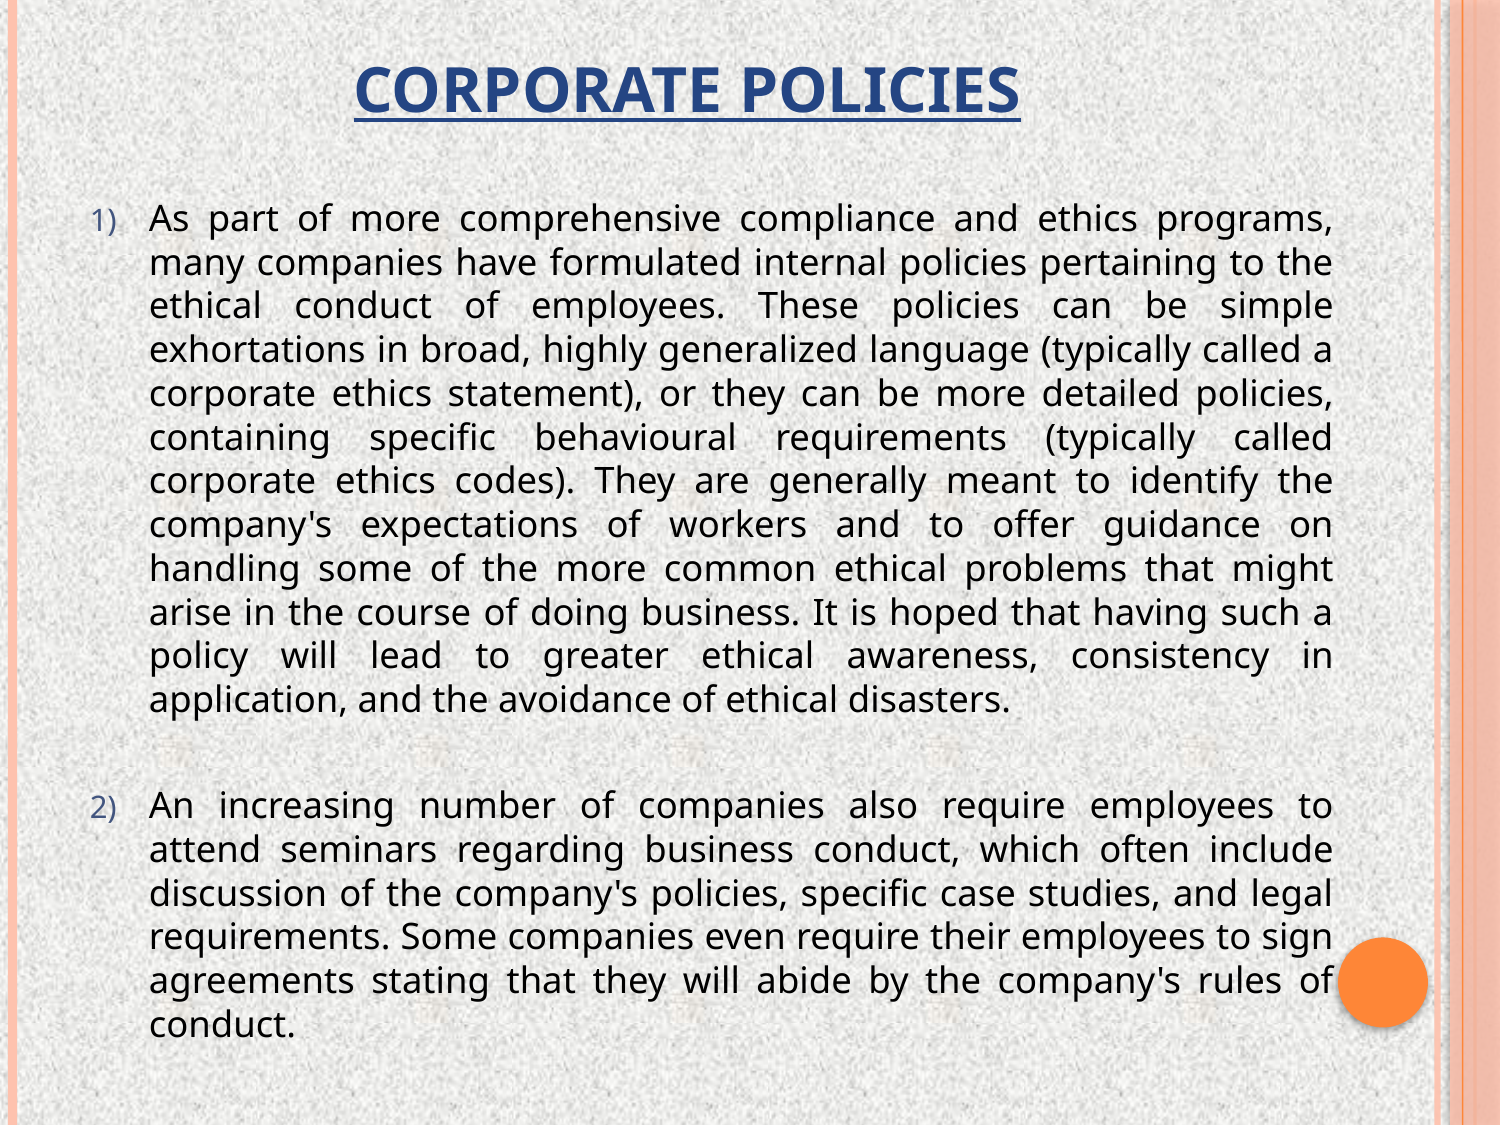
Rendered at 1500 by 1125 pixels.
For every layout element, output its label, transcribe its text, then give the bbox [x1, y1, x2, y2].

list As part of more comprehensive compliance and ethics programs, many companies have formulated internal policies pertaining to the ethical conduct of employees. These policies can be simple exhortations in broad, highly generalized language (typically called a corporate ethics statement), or they can be more detailed policies, containing specific behavioural requirements (typically called corporate ethics codes). They are generally meant to identify the company's expectations of workers and to offer guidance on handling some of the more common ethical problems that might arise in the course of doing business. It is hoped that having such a policy will lead to greater ethical awareness, consistency in application, and the avoidance of ethical disasters. An increasing number of companies also require employees to attend seminars regarding business conduct, which often include discussion of the company's policies, specific case studies, and legal requirements. Some companies even require their employees to sign agreements stating that they will abide by the company's rules of conduct. [75, 187, 1350, 1062]
picture [1441, 0, 1449, 1125]
picture [18, 0, 1434, 1125]
title Corporate Policies [75, 37, 1300, 133]
picture [0, 0, 7, 1125]
